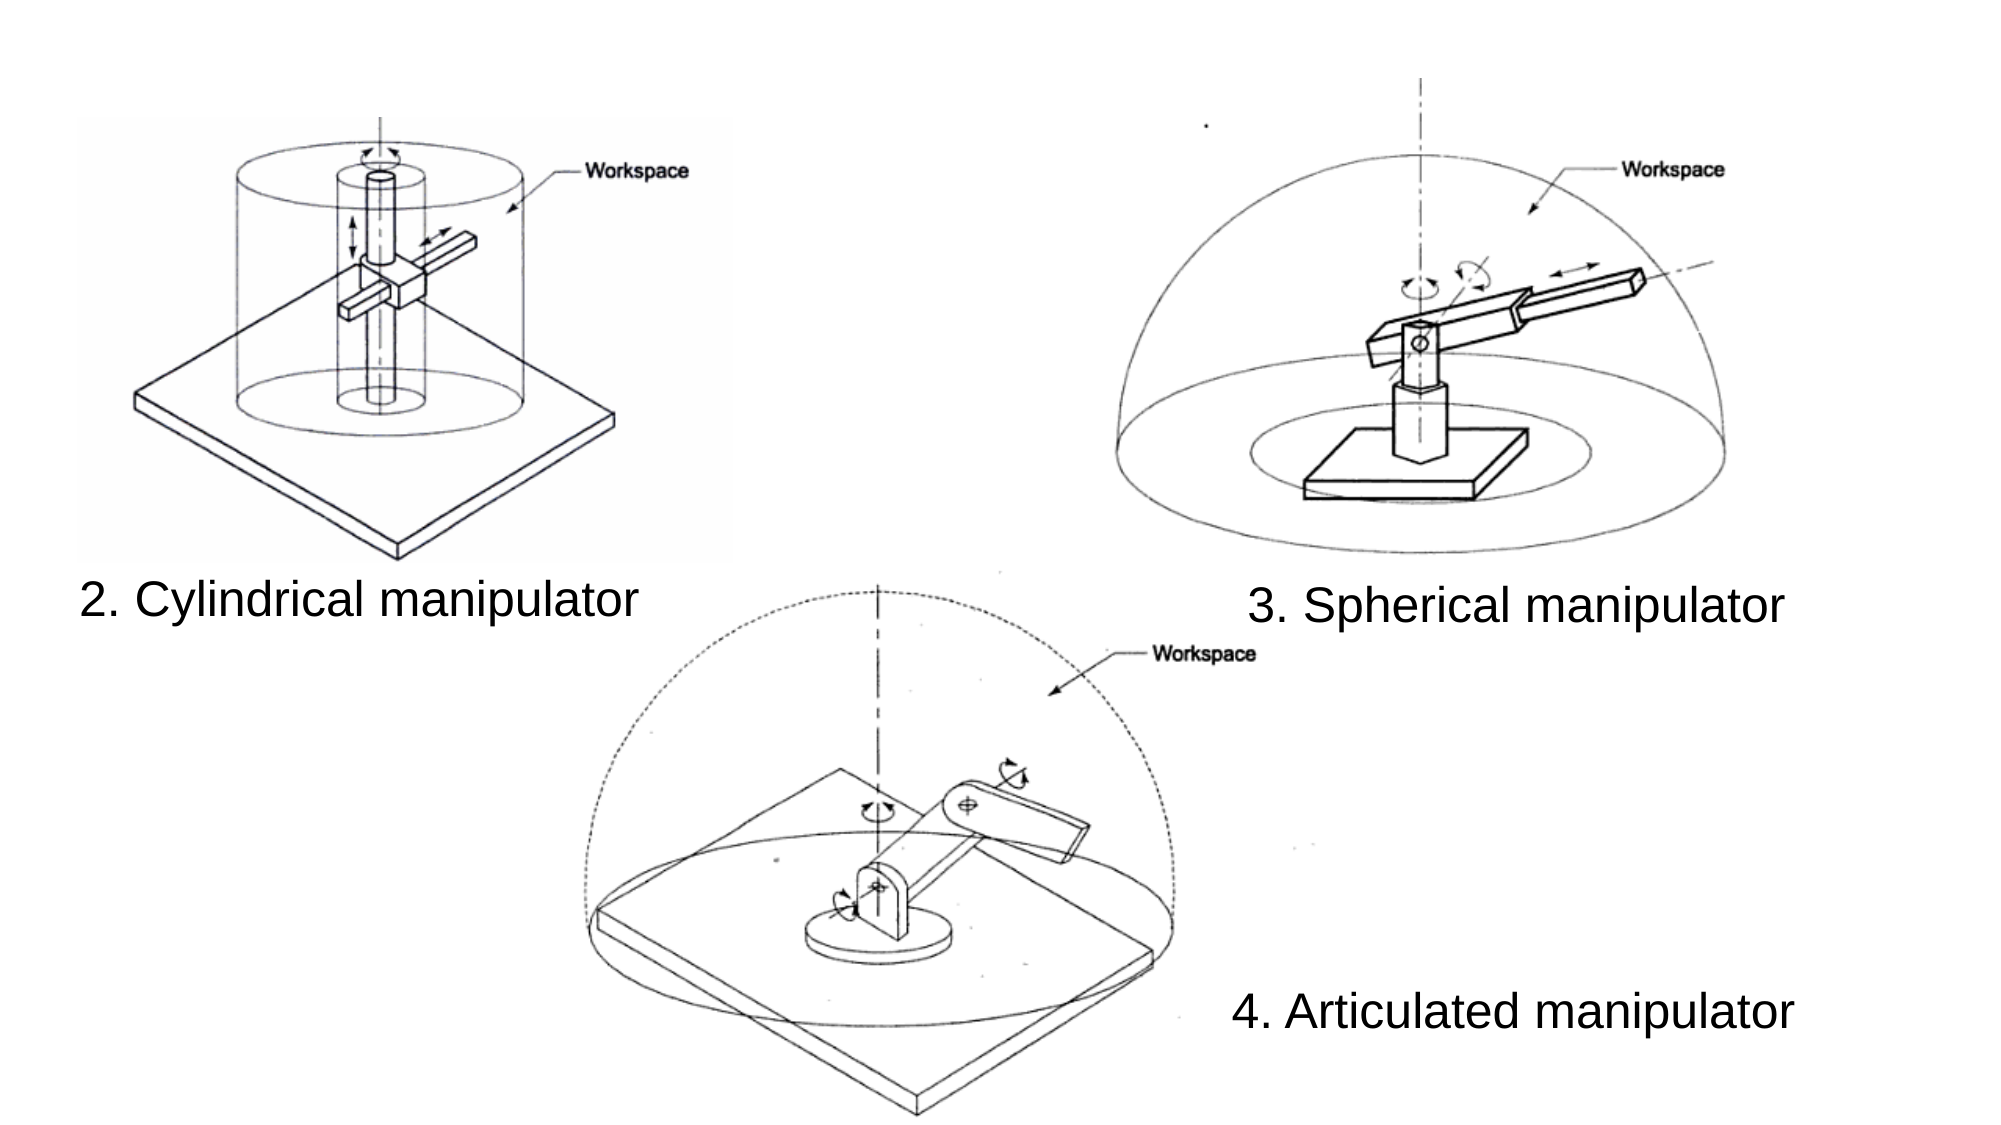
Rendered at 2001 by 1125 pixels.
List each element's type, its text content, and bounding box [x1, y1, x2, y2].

text_box 4. Articulated manipulator [1317, 971, 1811, 1046]
picture [1087, 78, 1774, 563]
picture [564, 565, 1317, 1125]
picture [77, 117, 733, 563]
text_box 3. Spherical manipulator [1317, 565, 1802, 641]
text_box 2. Cylindrical manipulator [64, 559, 655, 635]
